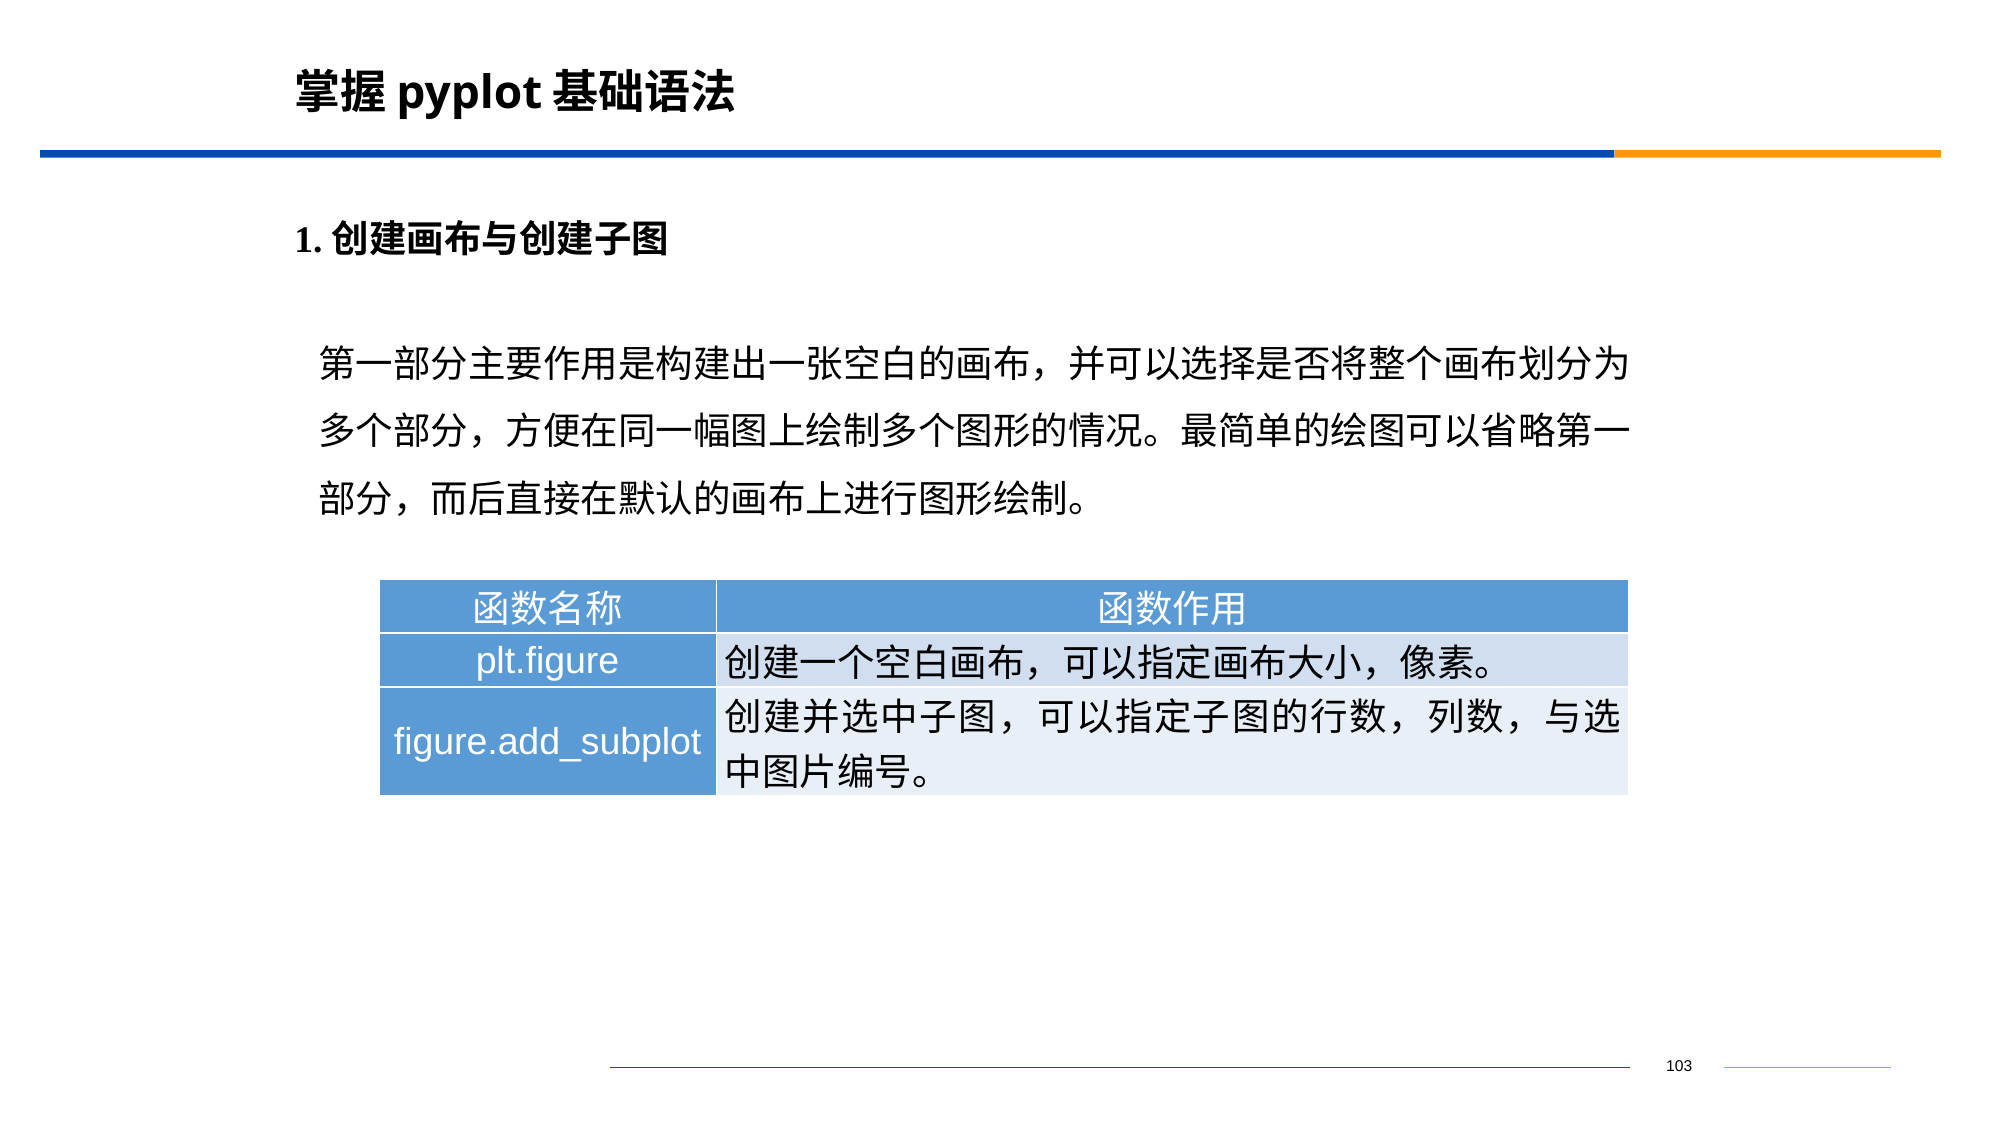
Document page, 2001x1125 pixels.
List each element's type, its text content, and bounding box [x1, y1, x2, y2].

list 第一部分主要作用是构建出一张空白的画布，并可以选择是否将整个画布划分为多个部分，方便在同一幅图上绘制多个图形的情况。最简单的绘图可以省略第一部分，而后直接在默认的画布上进行图形绘制。 [303, 309, 1670, 848]
table_cell 创建并选中子图，可以指定子图的行数，列数，与选中图片编号。 [717, 688, 1628, 795]
table_cell 创建一个空白画布，可以指定画布大小，像素。 [717, 634, 1628, 686]
table_header 函数名称 [380, 580, 716, 632]
table_cell figure.add_subplot [380, 688, 716, 795]
title 掌握pyplot基础语法 [279, 61, 1630, 127]
table_cell plt.figure [380, 634, 716, 686]
table_header 函数作用 [717, 580, 1628, 632]
list 1.创建画布与创建子图 [279, 214, 1647, 267]
